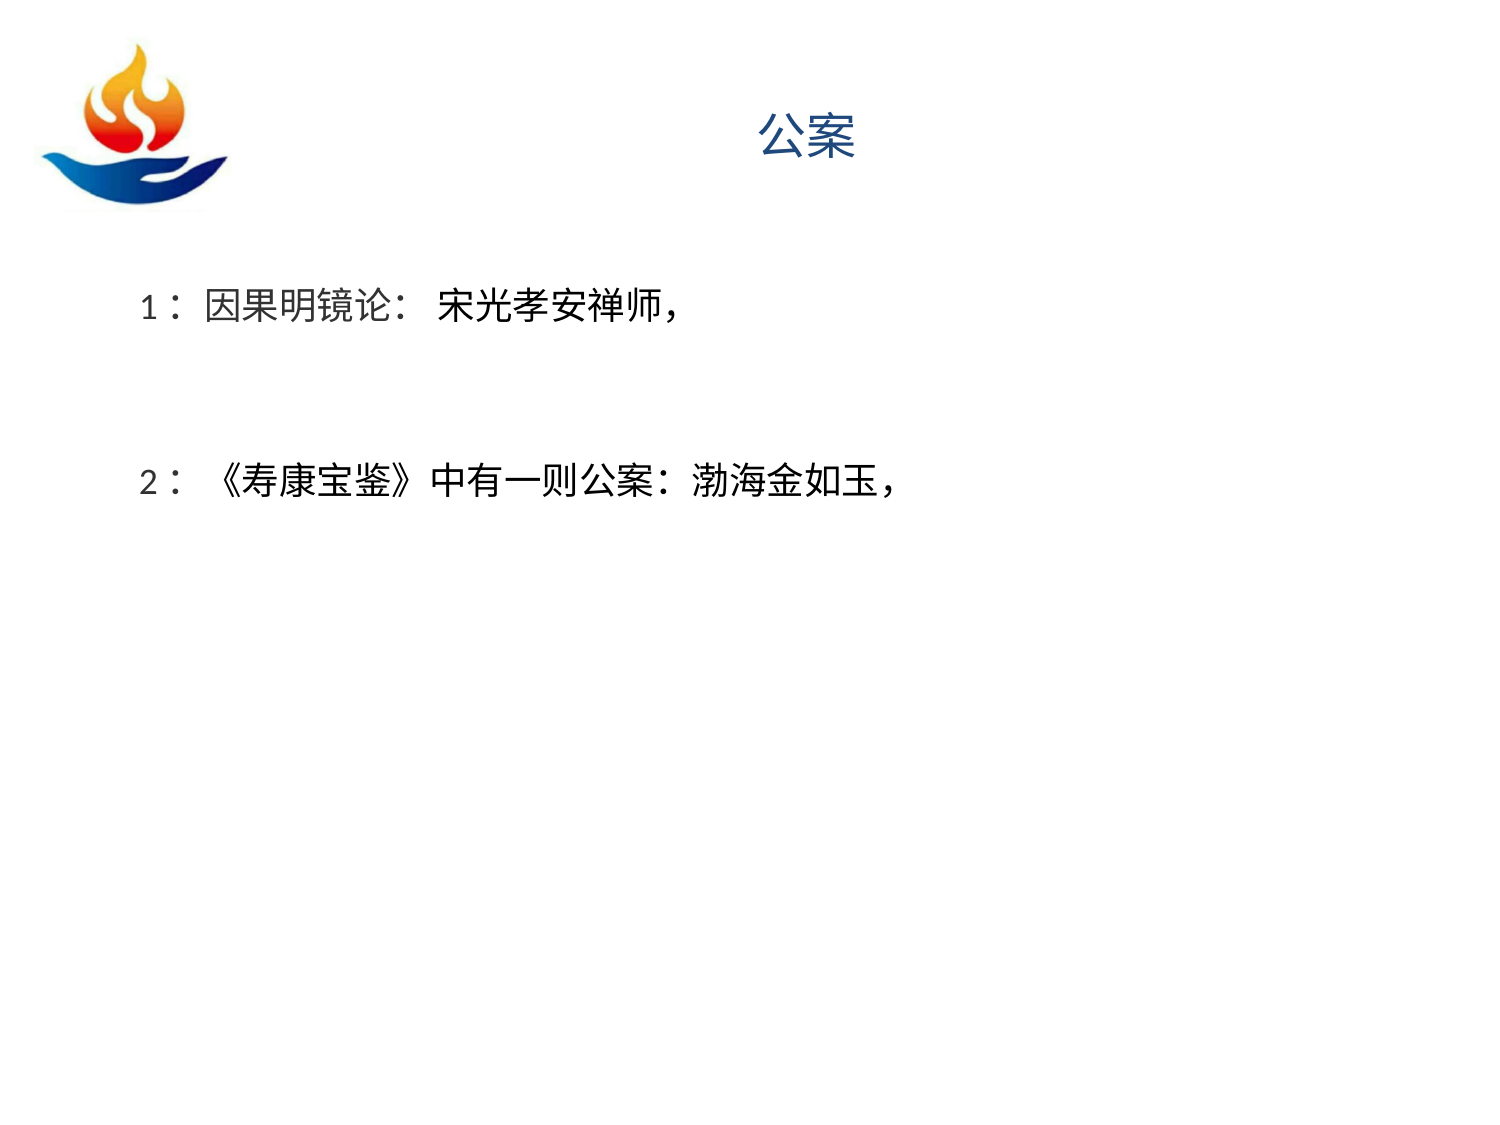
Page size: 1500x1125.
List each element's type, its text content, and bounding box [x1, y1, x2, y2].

title 公案 [253, 81, 1360, 188]
list 1：因果明镜论： 宋光孝安禅师， 2：《寿康宝鉴》中有一则公案：渤海金如玉， [123, 231, 1412, 1035]
picture [34, 36, 236, 238]
